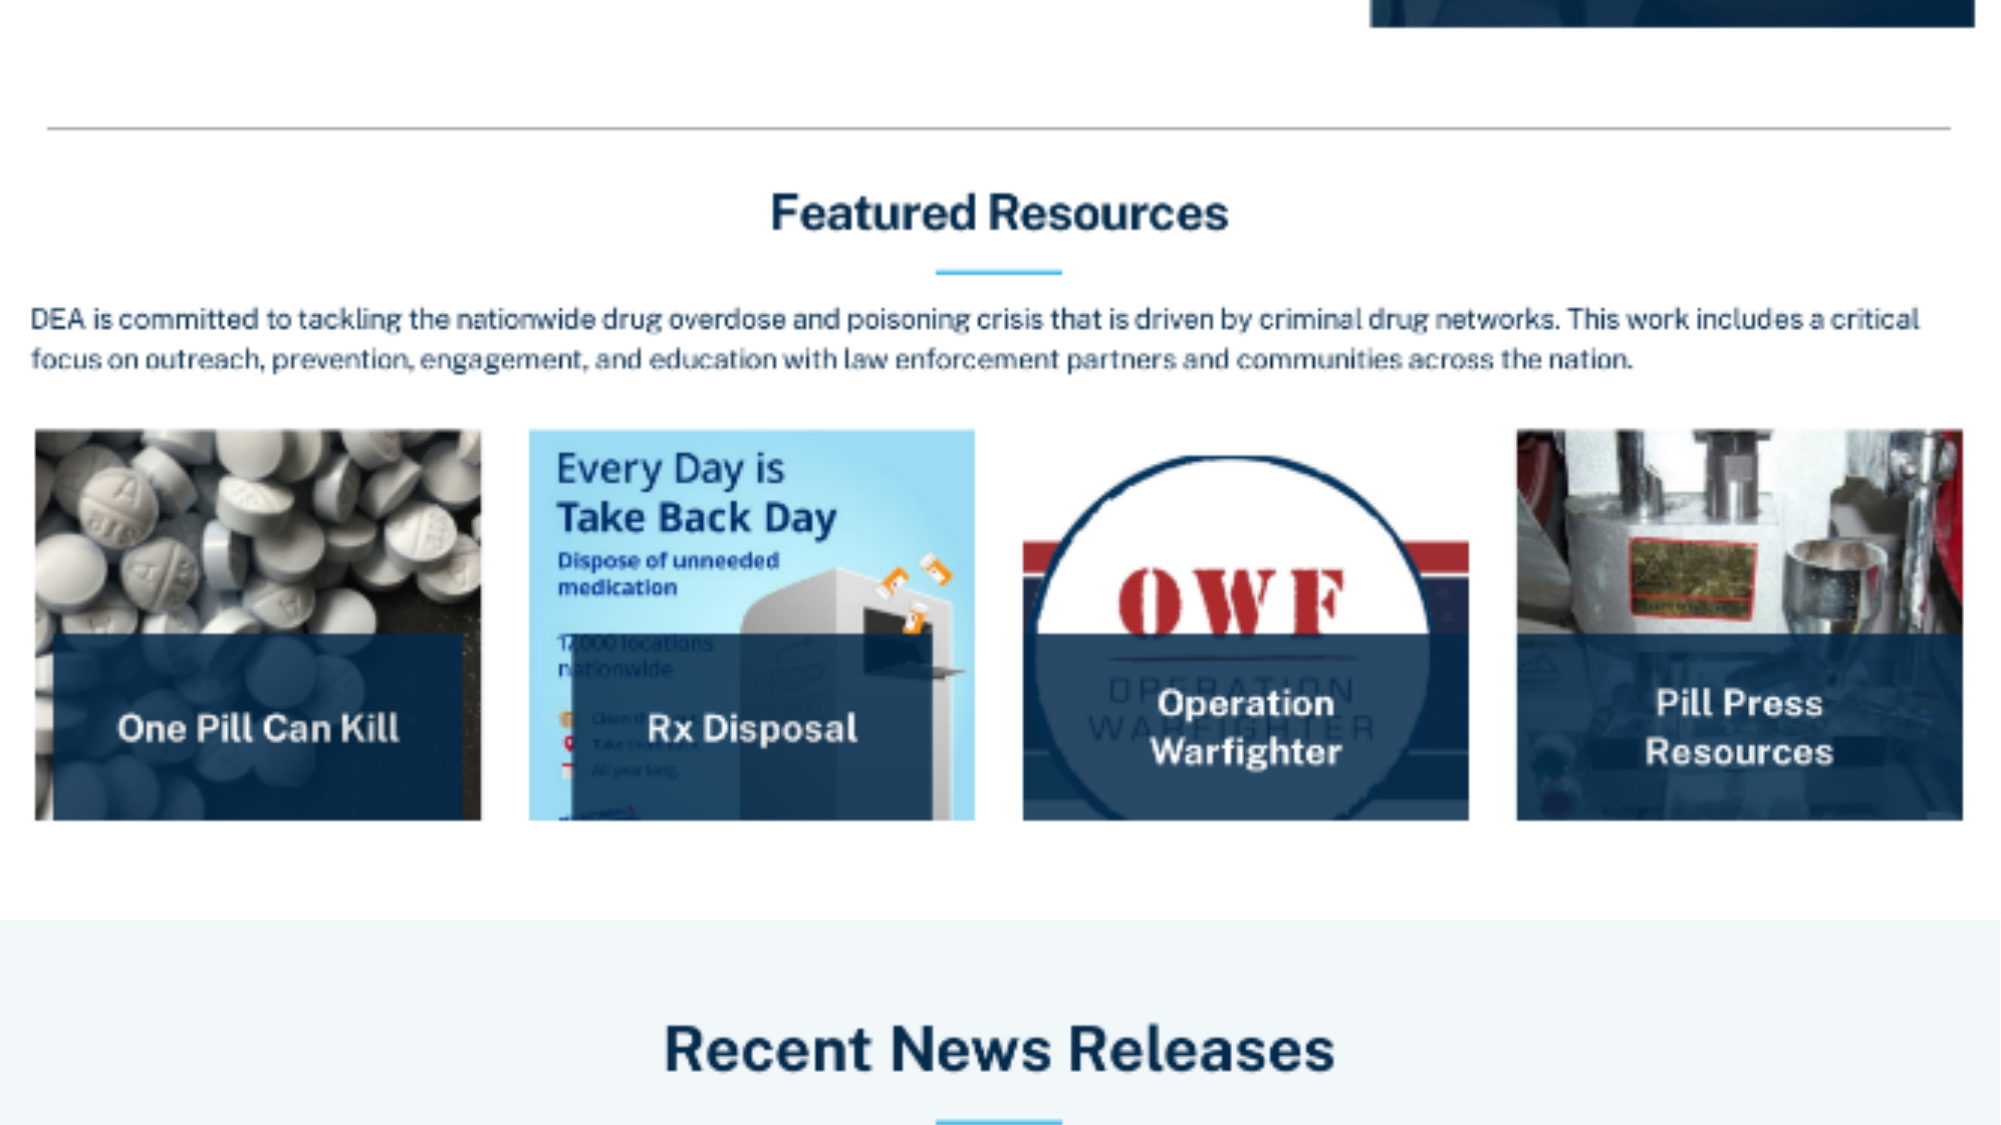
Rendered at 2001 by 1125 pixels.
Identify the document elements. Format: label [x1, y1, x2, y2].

list [0, 0, 2000, 1125]
